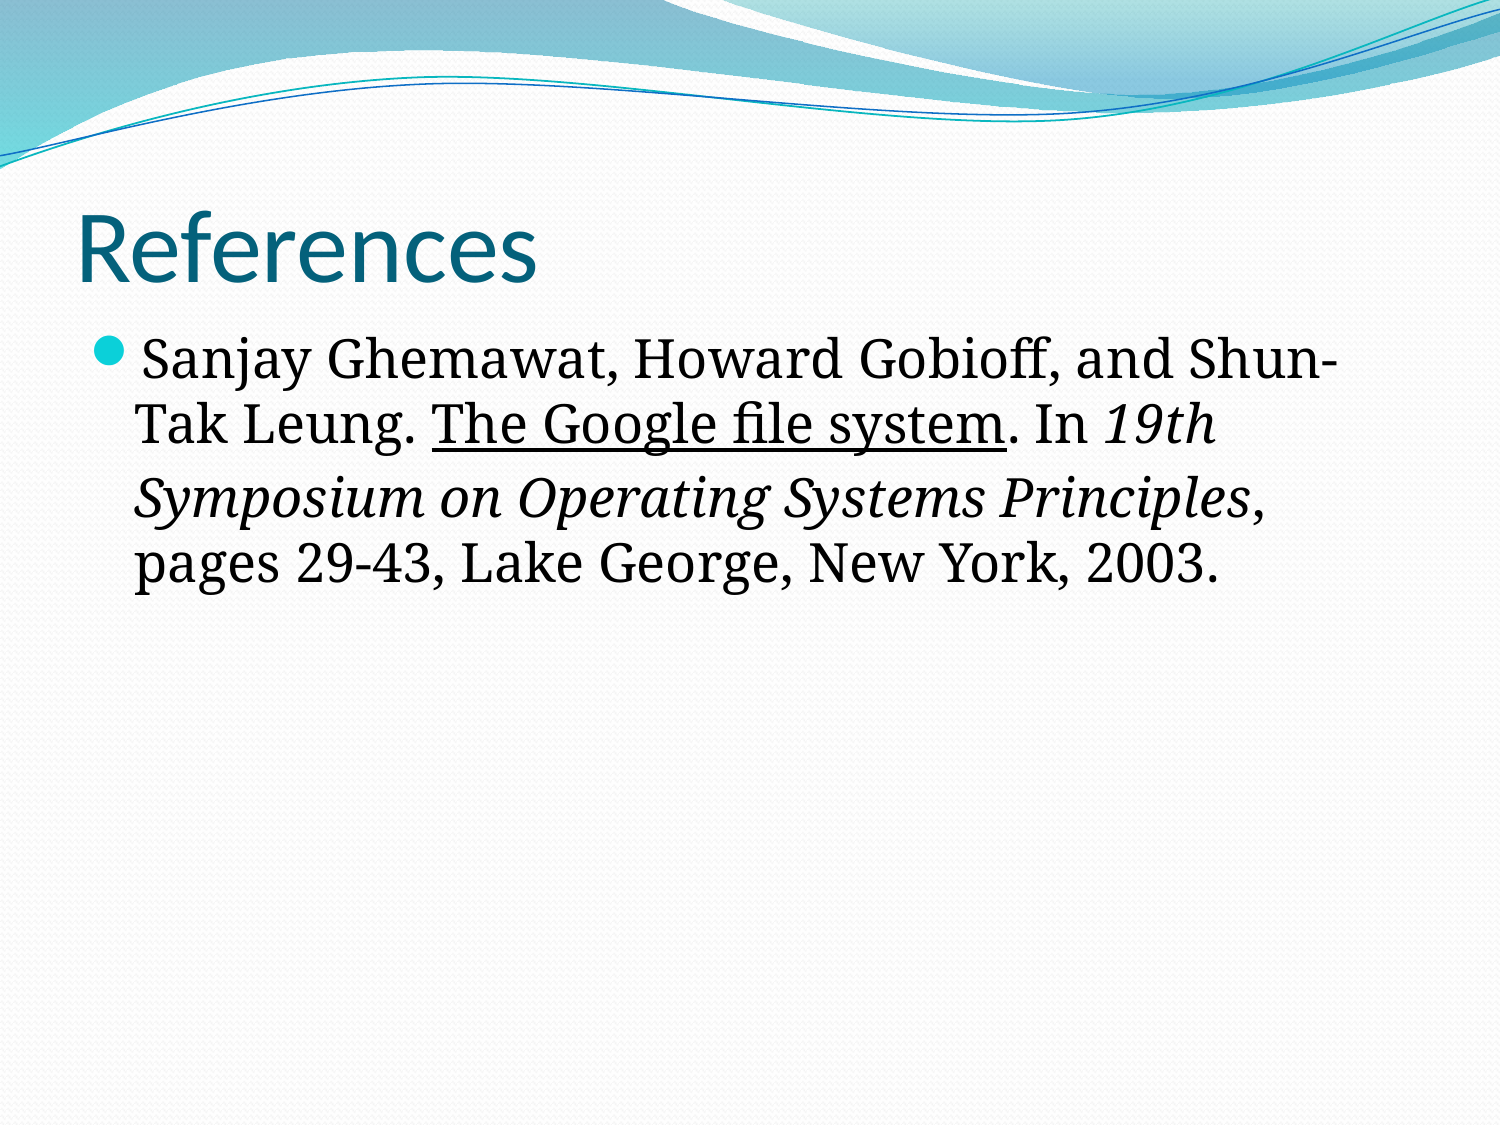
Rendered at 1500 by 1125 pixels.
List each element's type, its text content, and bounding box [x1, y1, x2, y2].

list Sanjay Ghemawat, Howard Gobioff, and Shun-Tak Leung. The Google file system. In 19th Symposium on Operating Systems Principles, pages 29-43, Lake George, New York, 2003. [75, 317, 1425, 1038]
title References [75, 115, 1425, 303]
